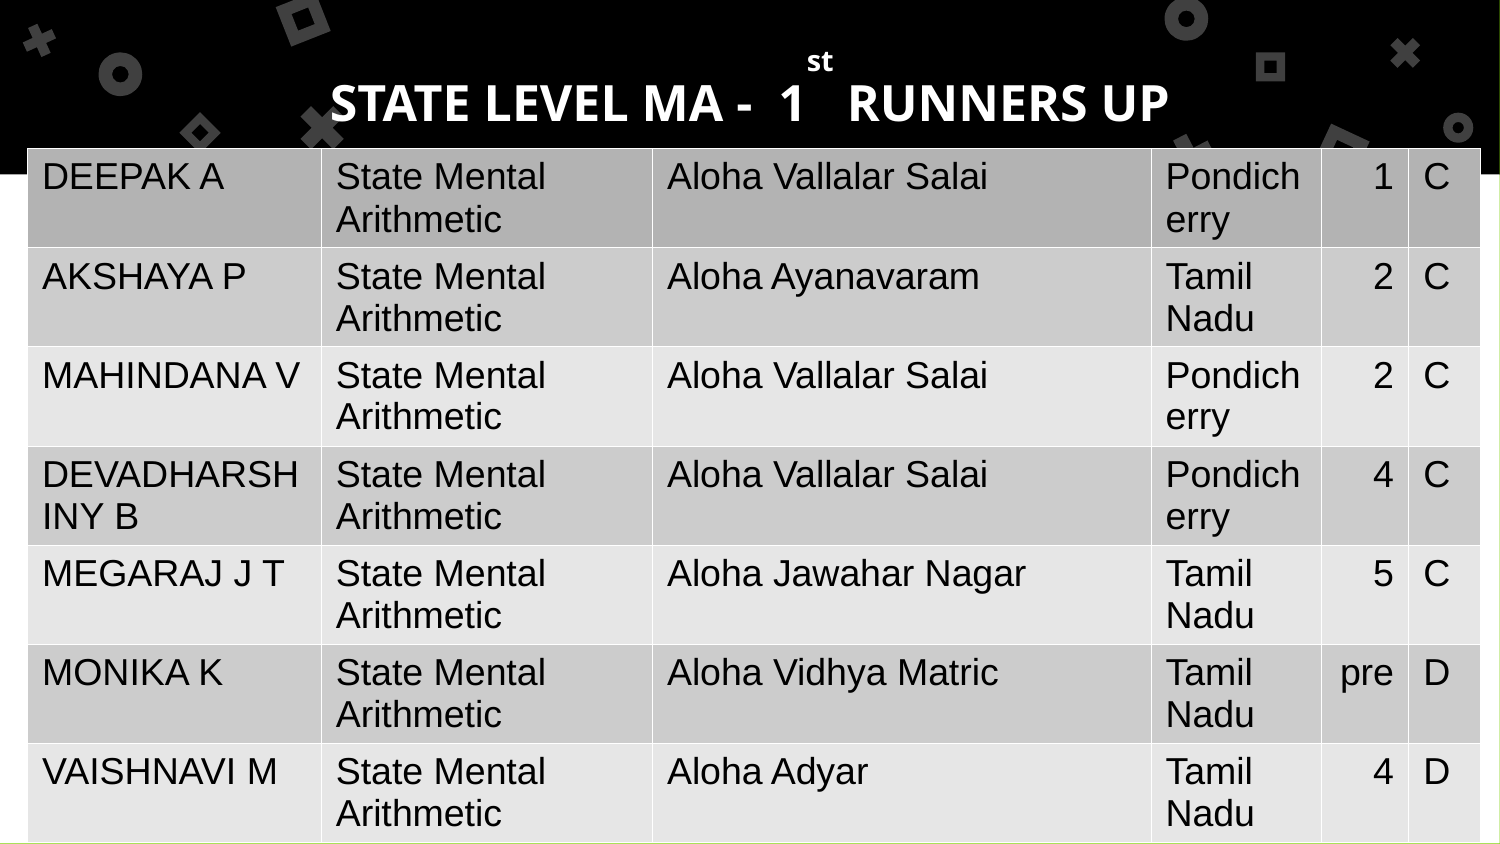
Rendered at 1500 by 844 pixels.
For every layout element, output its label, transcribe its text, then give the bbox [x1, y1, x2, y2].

table_cell 4 [1322, 744, 1408, 842]
table_cell D [1409, 744, 1480, 842]
table_cell VAISHNAVI M [28, 744, 321, 842]
table_header C [1409, 149, 1480, 247]
table_cell Tamil Nadu [1152, 546, 1321, 644]
table_cell MEGARAJ J T [28, 546, 321, 644]
table_cell AKSHAYA P [28, 248, 321, 346]
table_cell C [1409, 347, 1480, 446]
table_cell State Mental Arithmetic [322, 447, 652, 545]
table_cell Aloha Vallalar Salai [653, 447, 1151, 545]
table_cell Aloha Vallalar Salai [653, 347, 1151, 446]
table_cell Tamil Nadu [1152, 645, 1321, 743]
table_cell Aloha Jawahar Nagar [653, 546, 1151, 644]
table_header 1 [1322, 149, 1408, 247]
table_cell Tamil Nadu [1152, 744, 1321, 842]
table_cell C [1409, 248, 1480, 346]
table_cell State Mental Arithmetic [322, 546, 652, 644]
table_cell Pondicherry [1152, 447, 1321, 545]
table_cell Pondicherry [1152, 347, 1321, 446]
table_cell C [1409, 546, 1480, 644]
table_cell Aloha Ayanavaram [653, 248, 1151, 346]
table_header State Mental Arithmetic [322, 149, 652, 247]
table_cell State Mental Arithmetic [322, 645, 652, 743]
table_cell Aloha Vidhya Matric [653, 645, 1151, 743]
table_cell State Mental Arithmetic [322, 347, 652, 446]
table_cell Aloha Adyar [653, 744, 1151, 842]
table_cell 2 [1322, 248, 1408, 346]
table_cell 4 [1322, 447, 1408, 545]
table_cell MONIKA K [28, 645, 321, 743]
table_header DEEPAK A [28, 149, 321, 247]
table_cell C [1409, 447, 1480, 545]
table_cell pre [1322, 645, 1408, 743]
table_cell DEVADHARSHINY B [28, 447, 321, 545]
table_cell State Mental Arithmetic [322, 744, 652, 842]
table_cell D [1409, 645, 1480, 743]
table_header Pondicherry [1152, 149, 1321, 247]
table_cell State Mental Arithmetic [322, 248, 652, 346]
table_header Aloha Vallalar Salai [653, 149, 1151, 247]
table_cell MAHINDANA V [28, 347, 321, 446]
text_box STATE LEVEL MA - 1st RUNNERS UP [74, 0, 1425, 148]
table_cell 5 [1322, 546, 1408, 644]
table_cell Tamil Nadu [1152, 248, 1321, 346]
table_cell 2 [1322, 347, 1408, 446]
